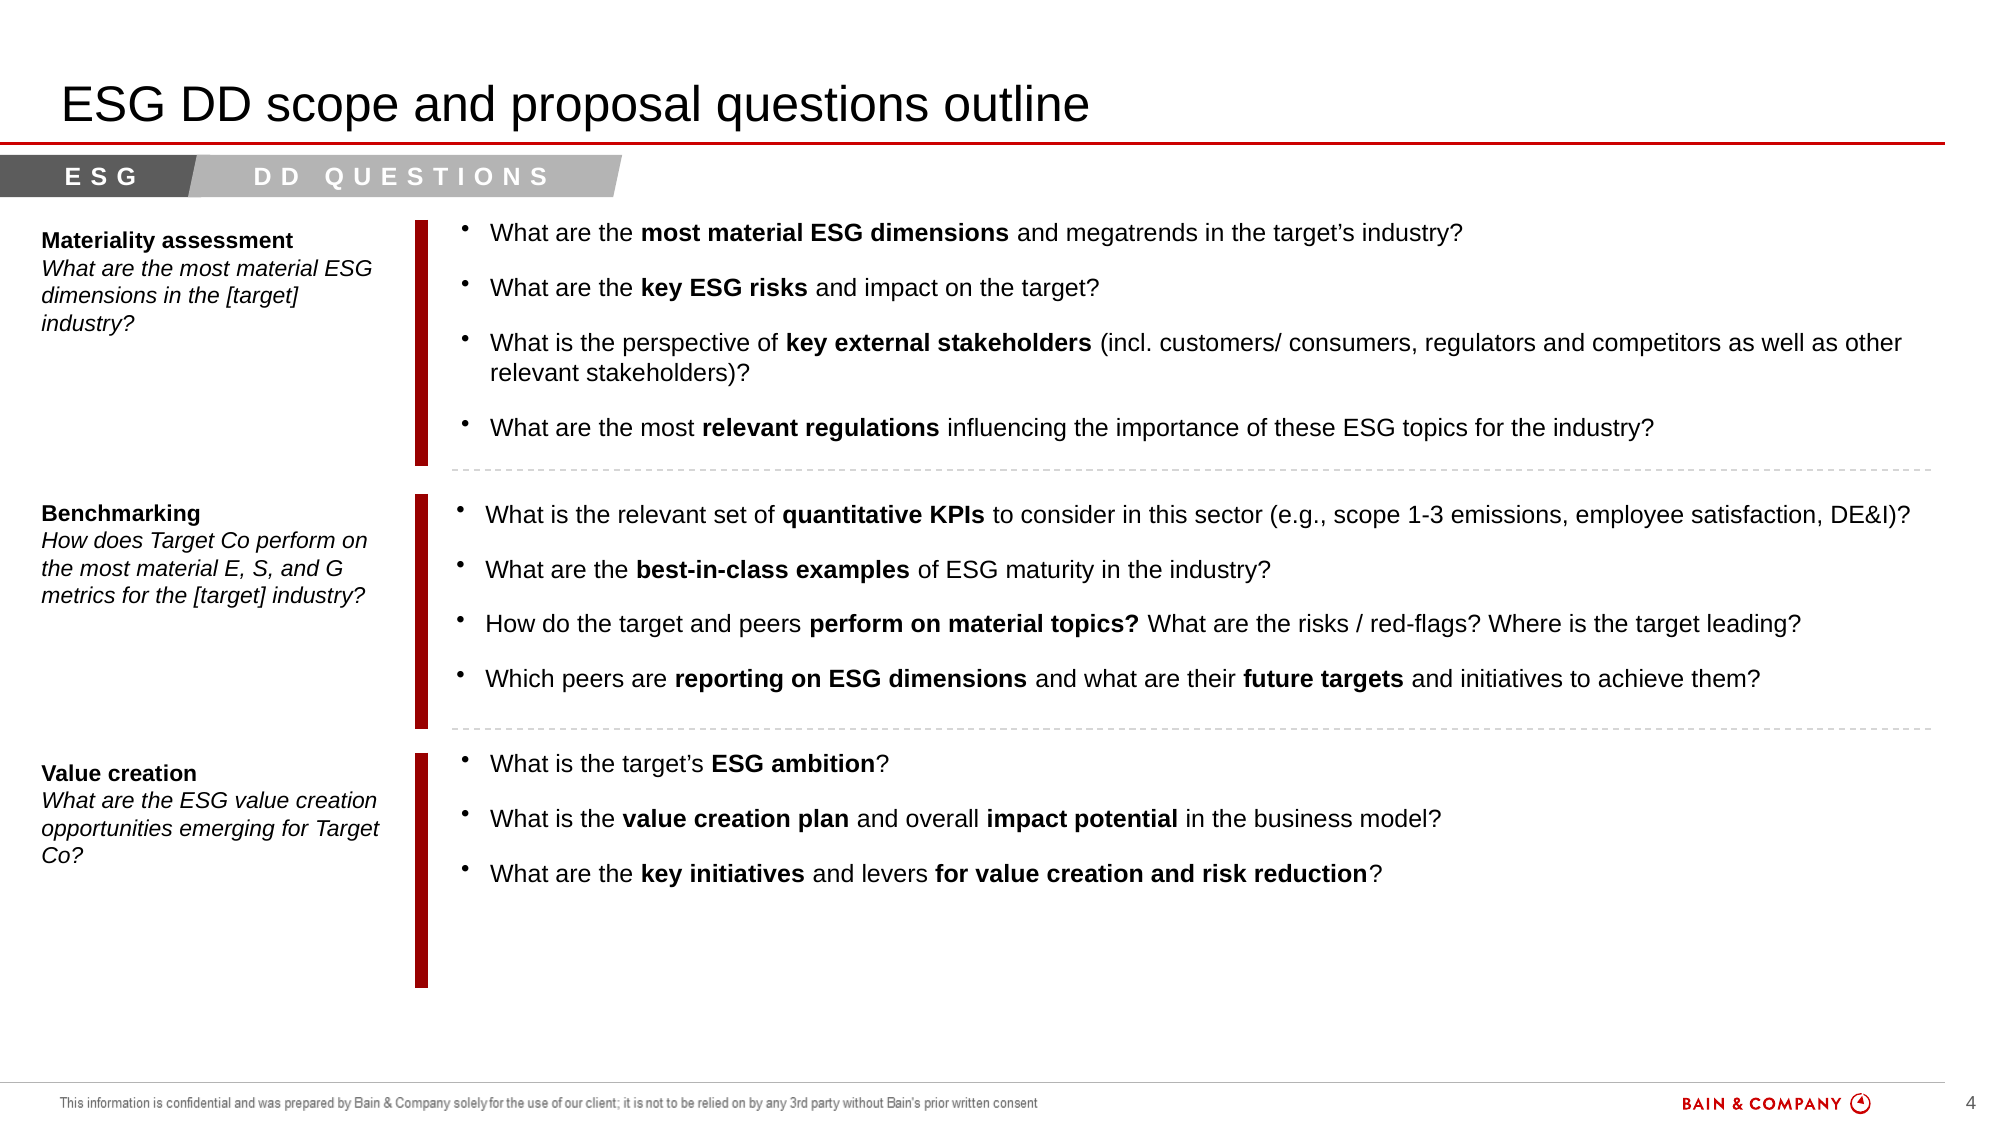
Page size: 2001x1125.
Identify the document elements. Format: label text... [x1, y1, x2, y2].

picture [51, 1089, 1103, 1119]
text_box What is the relevant set of quantitative KPIs to consider in this sector (e.g., scope 1-3 emissions, employee satisfaction, DE&I)? What are the best-in-class examples of ESG maturity in the industry? How do the target and peers perform on material topics? What are the risks / red-flags? Where is the target leading? Which peers are reporting on ESG dimensions and what are their future targets and initiatives to achieve them? [441, 490, 1938, 701]
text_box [35, 219, 422, 466]
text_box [35, 752, 422, 988]
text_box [35, 492, 422, 729]
text_box What are the most material ESG dimensions and megatrends in the target’s industry? What are the key ESG risks and impact on the target? What is the perspective of key external stakeholders (incl. customers/ consumers, regulators and competitors as well as other relevant stakeholders)? What are the most relevant regulations influencing the importance of these ESG topics for the industry? [446, 209, 1942, 449]
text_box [0, 154, 623, 198]
title ESG DD scope and proposal questions outline [54, 0, 1945, 144]
text_box What is the target’s ESG ambition? What is the value creation plan and overall impact potential in the business model? What are the key initiatives and levers for value creation and risk reduction? [446, 739, 1942, 895]
